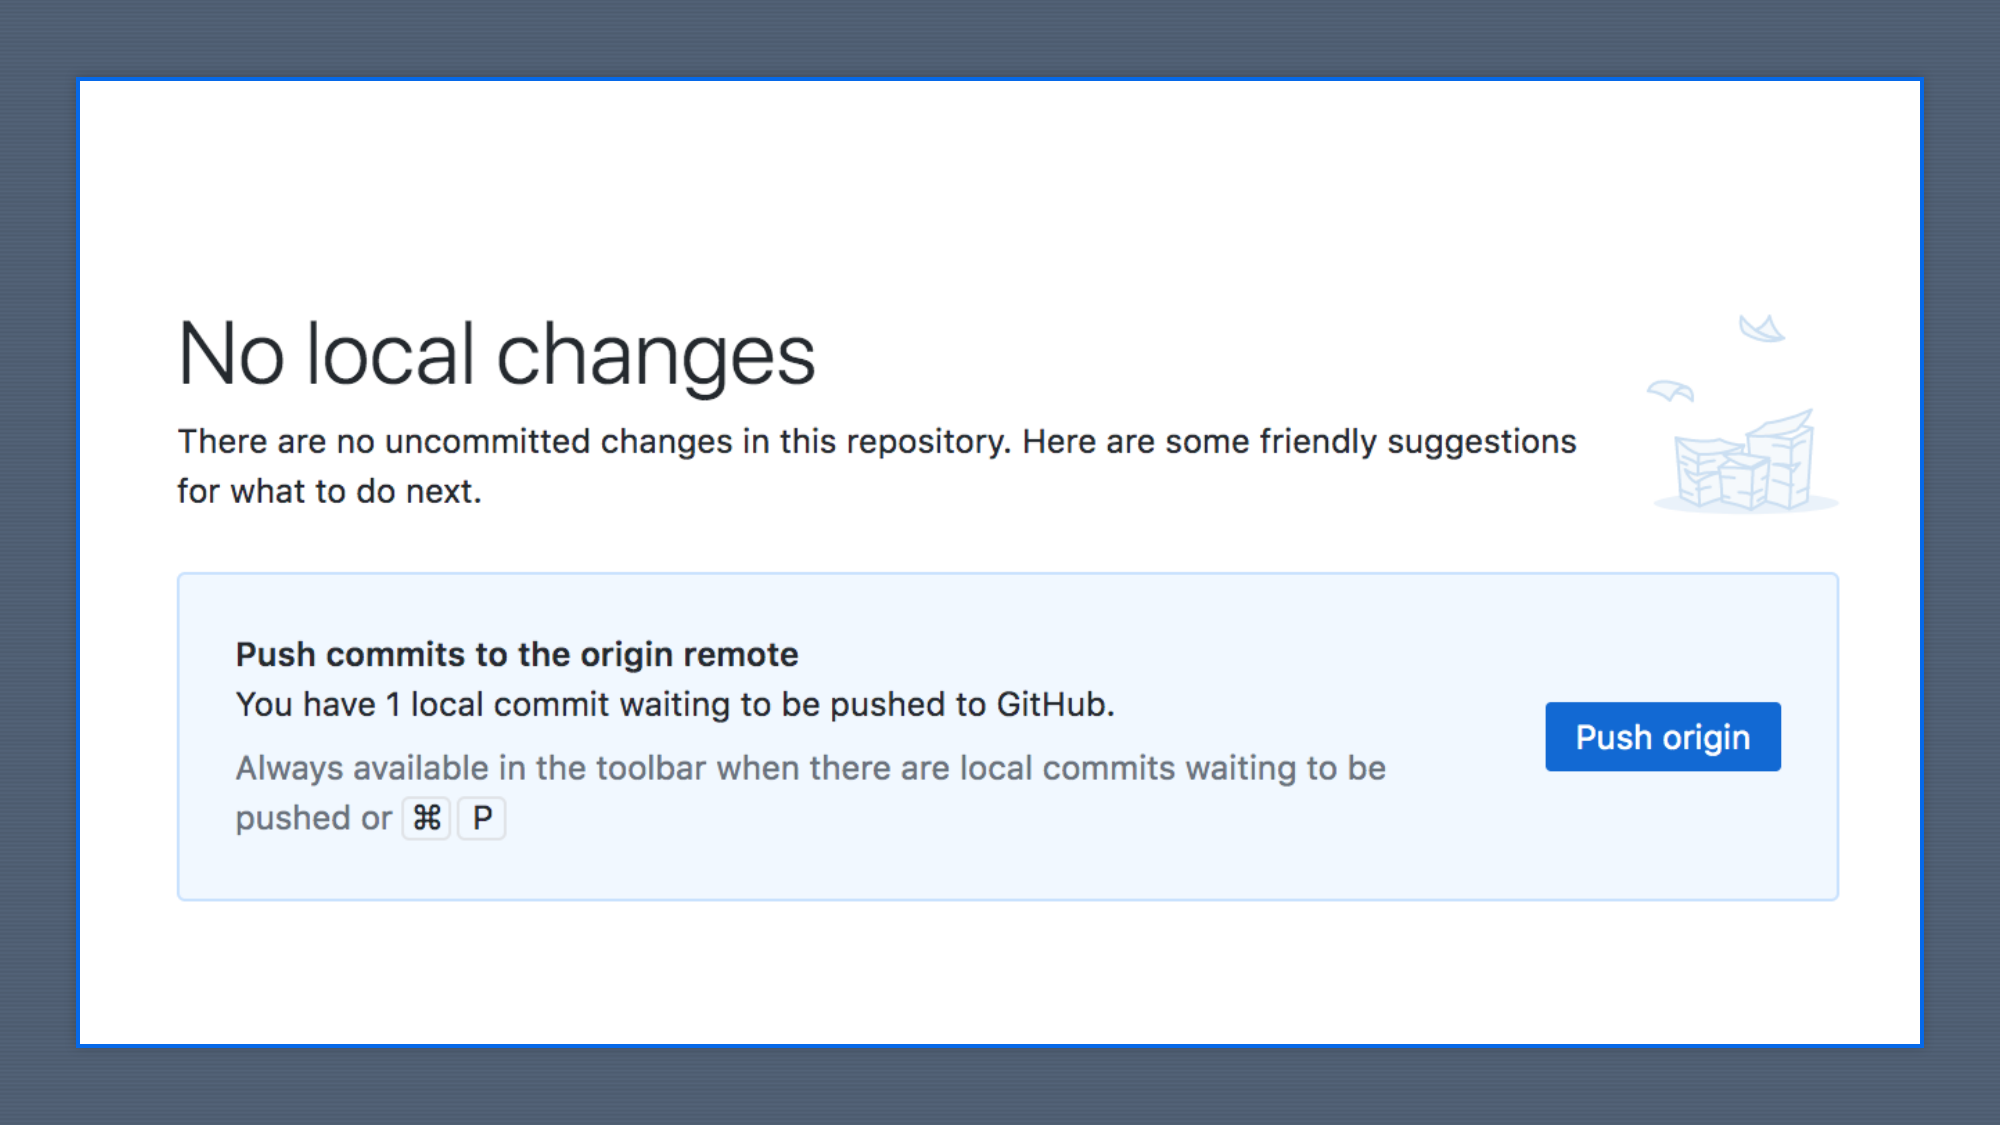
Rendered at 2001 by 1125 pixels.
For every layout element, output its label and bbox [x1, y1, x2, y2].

list [105, 204, 1895, 921]
picture [0, 0, 2000, 1125]
